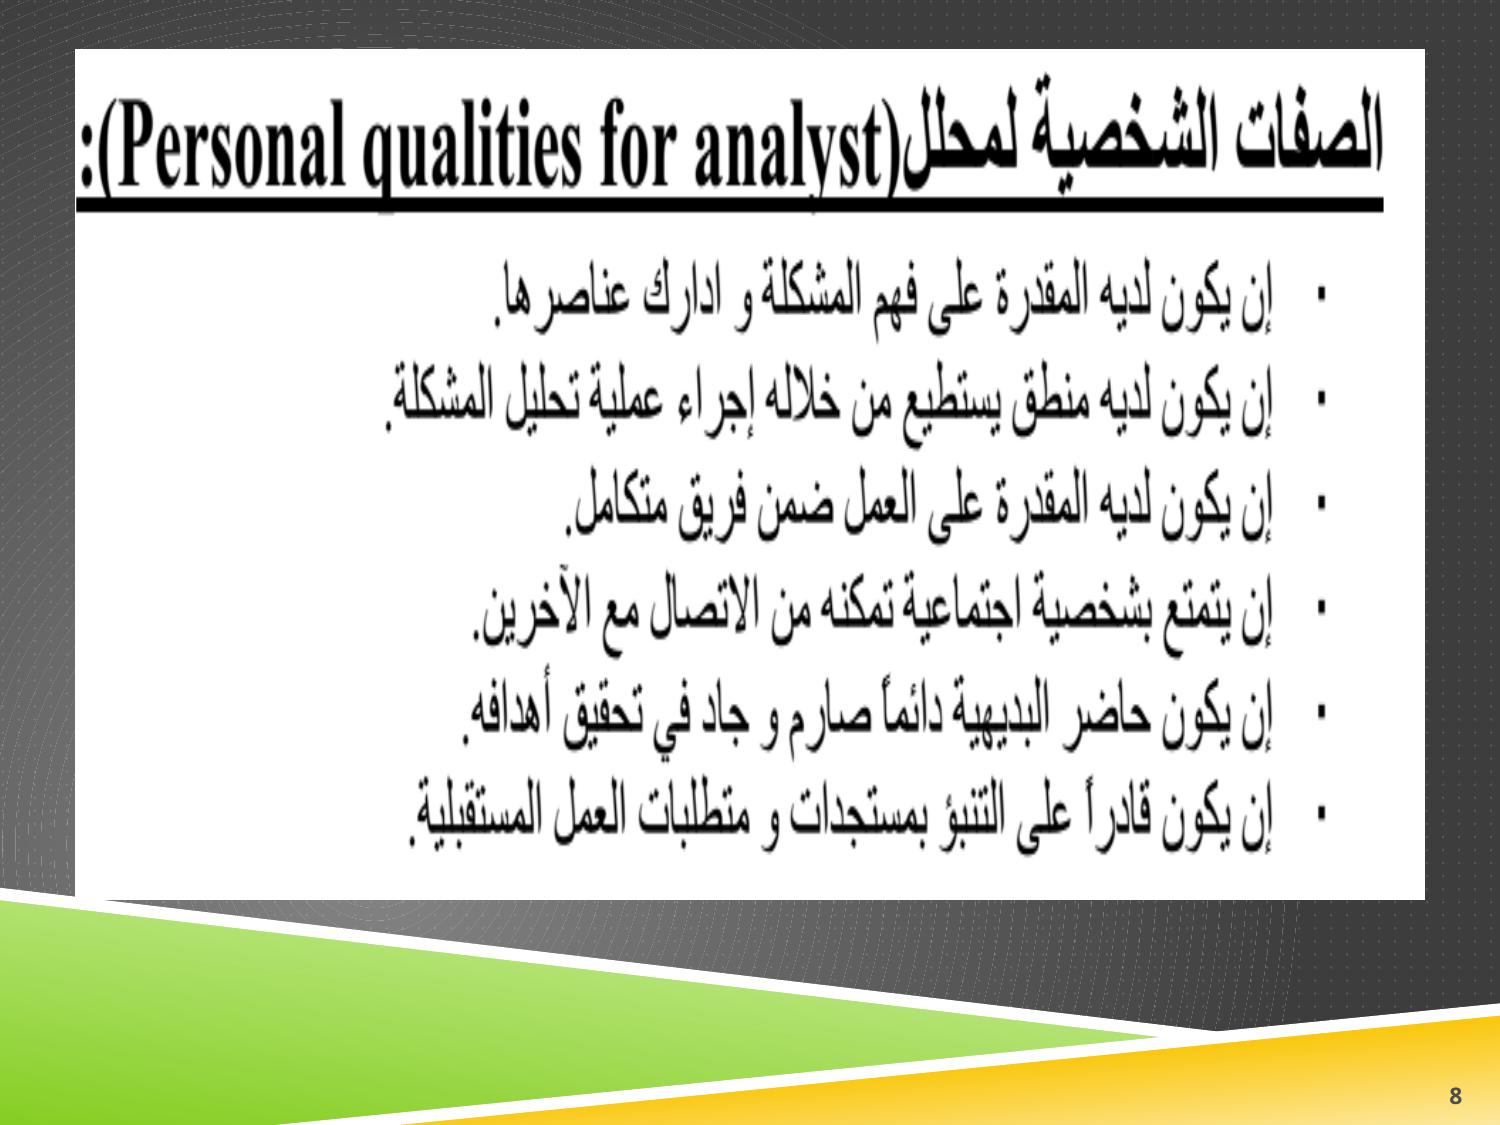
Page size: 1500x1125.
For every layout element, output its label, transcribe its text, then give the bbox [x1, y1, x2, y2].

slide_number 8 [1387, 1052, 1463, 1113]
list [74, 49, 1426, 901]
